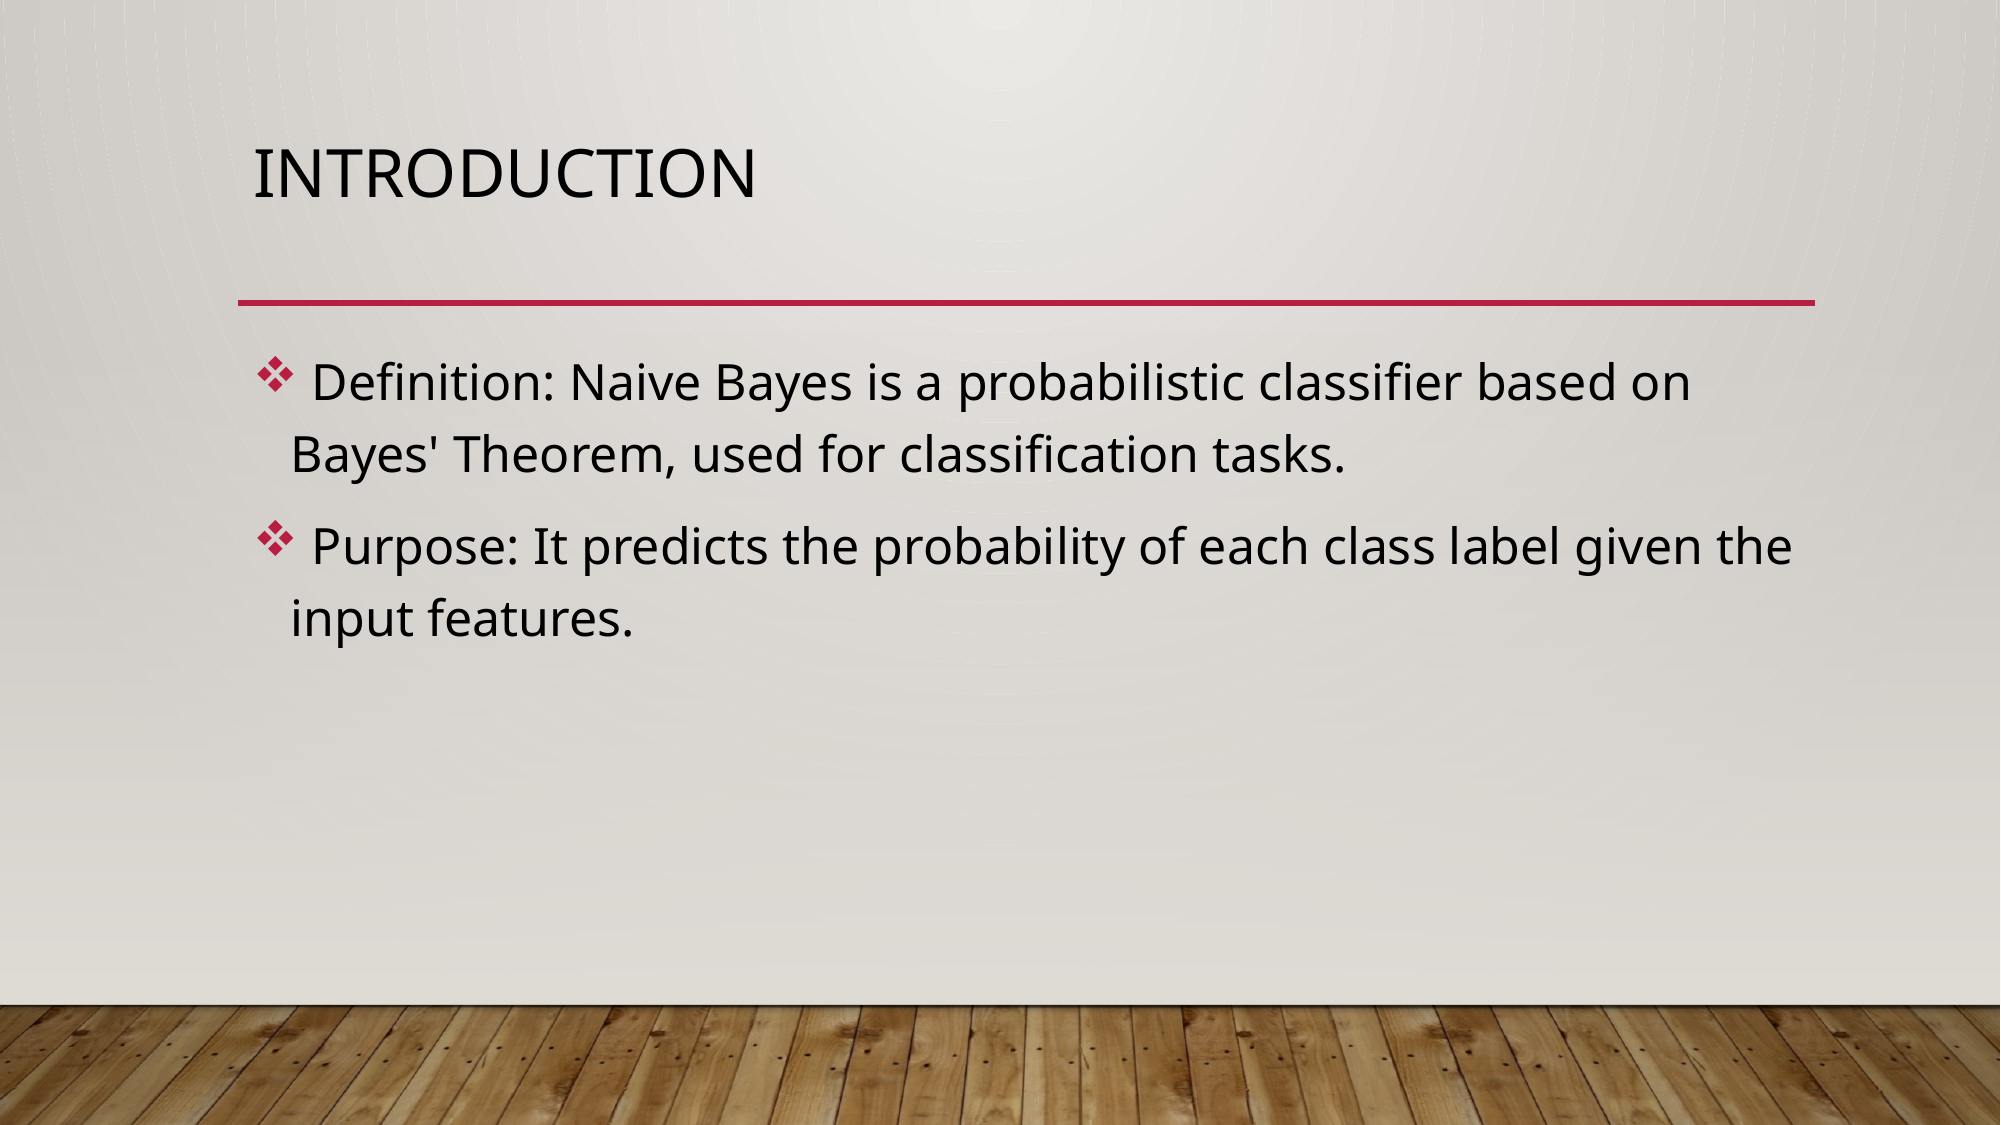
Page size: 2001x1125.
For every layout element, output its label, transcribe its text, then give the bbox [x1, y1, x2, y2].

picture [0, 1005, 2000, 1125]
title Introduction [238, 131, 1814, 305]
list Definition: Naive Bayes is a probabilistic classifier based on Bayes' Theorem, used for classification tasks. Purpose: It predicts the probability of each class label given the input features. [238, 330, 1814, 897]
